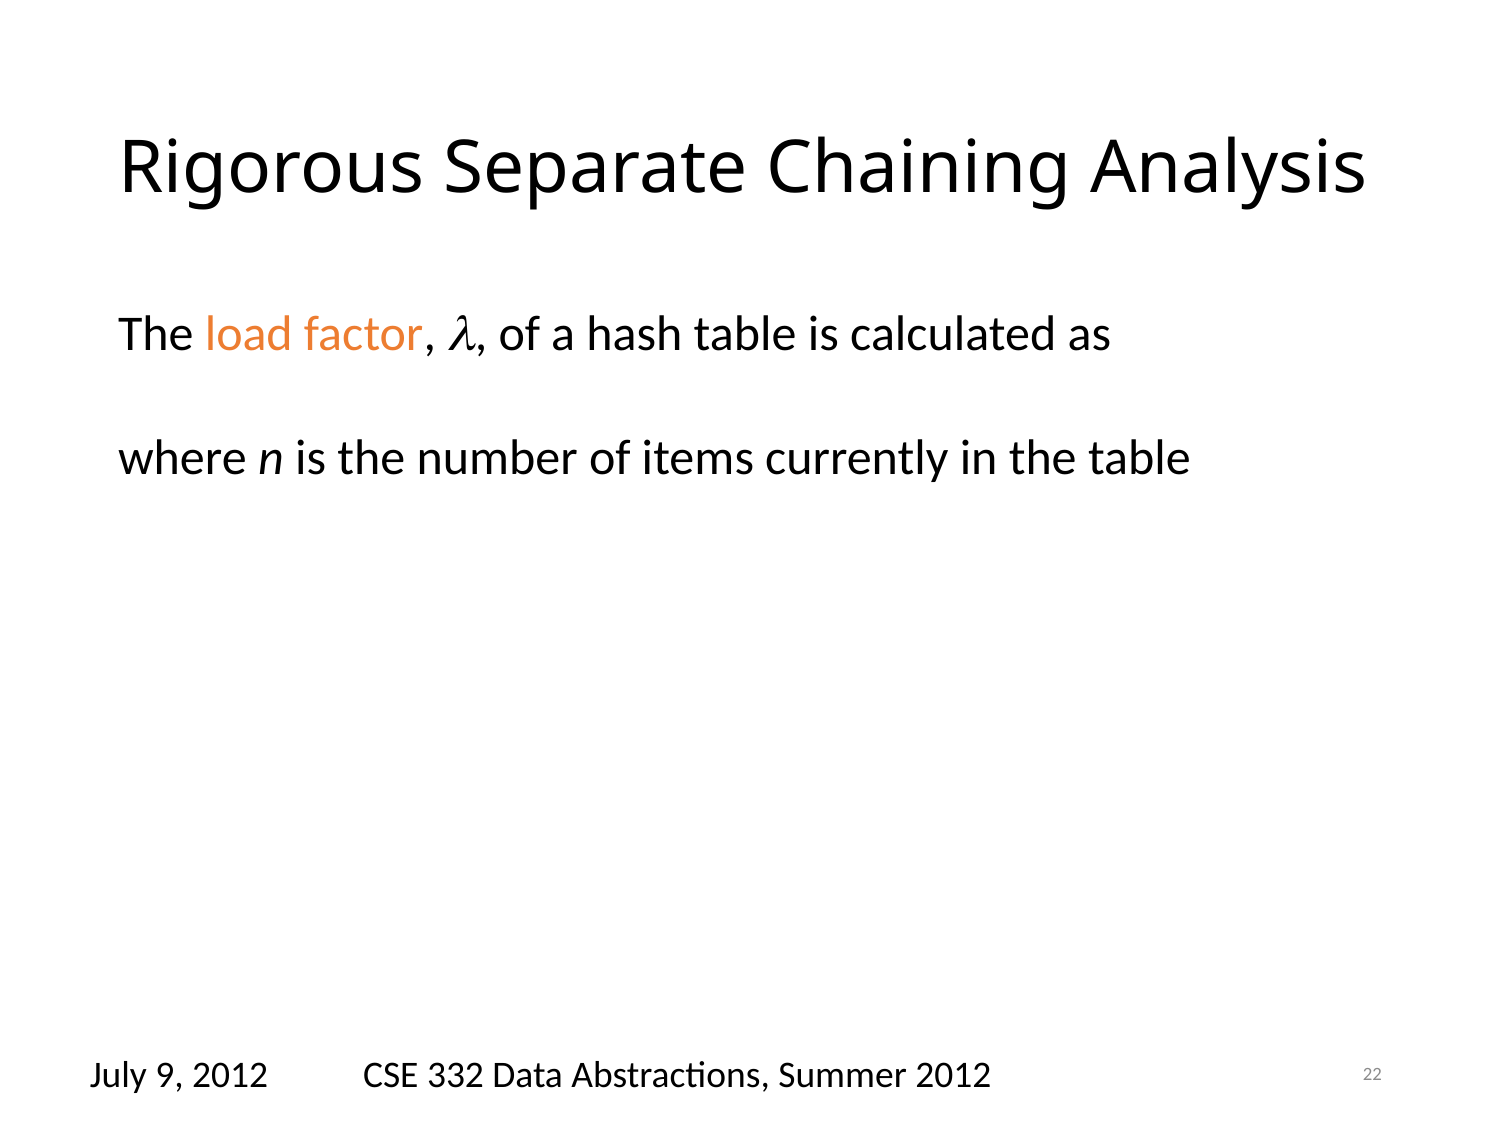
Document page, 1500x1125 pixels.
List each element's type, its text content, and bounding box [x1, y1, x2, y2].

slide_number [75, 1042, 338, 1103]
title Rigorous Separate Chaining Analysis [103, 59, 1397, 278]
footer CSE 332 Data Abstractions, Summer 2012 [348, 1042, 1059, 1103]
slide_number 22 [1059, 1042, 1397, 1103]
